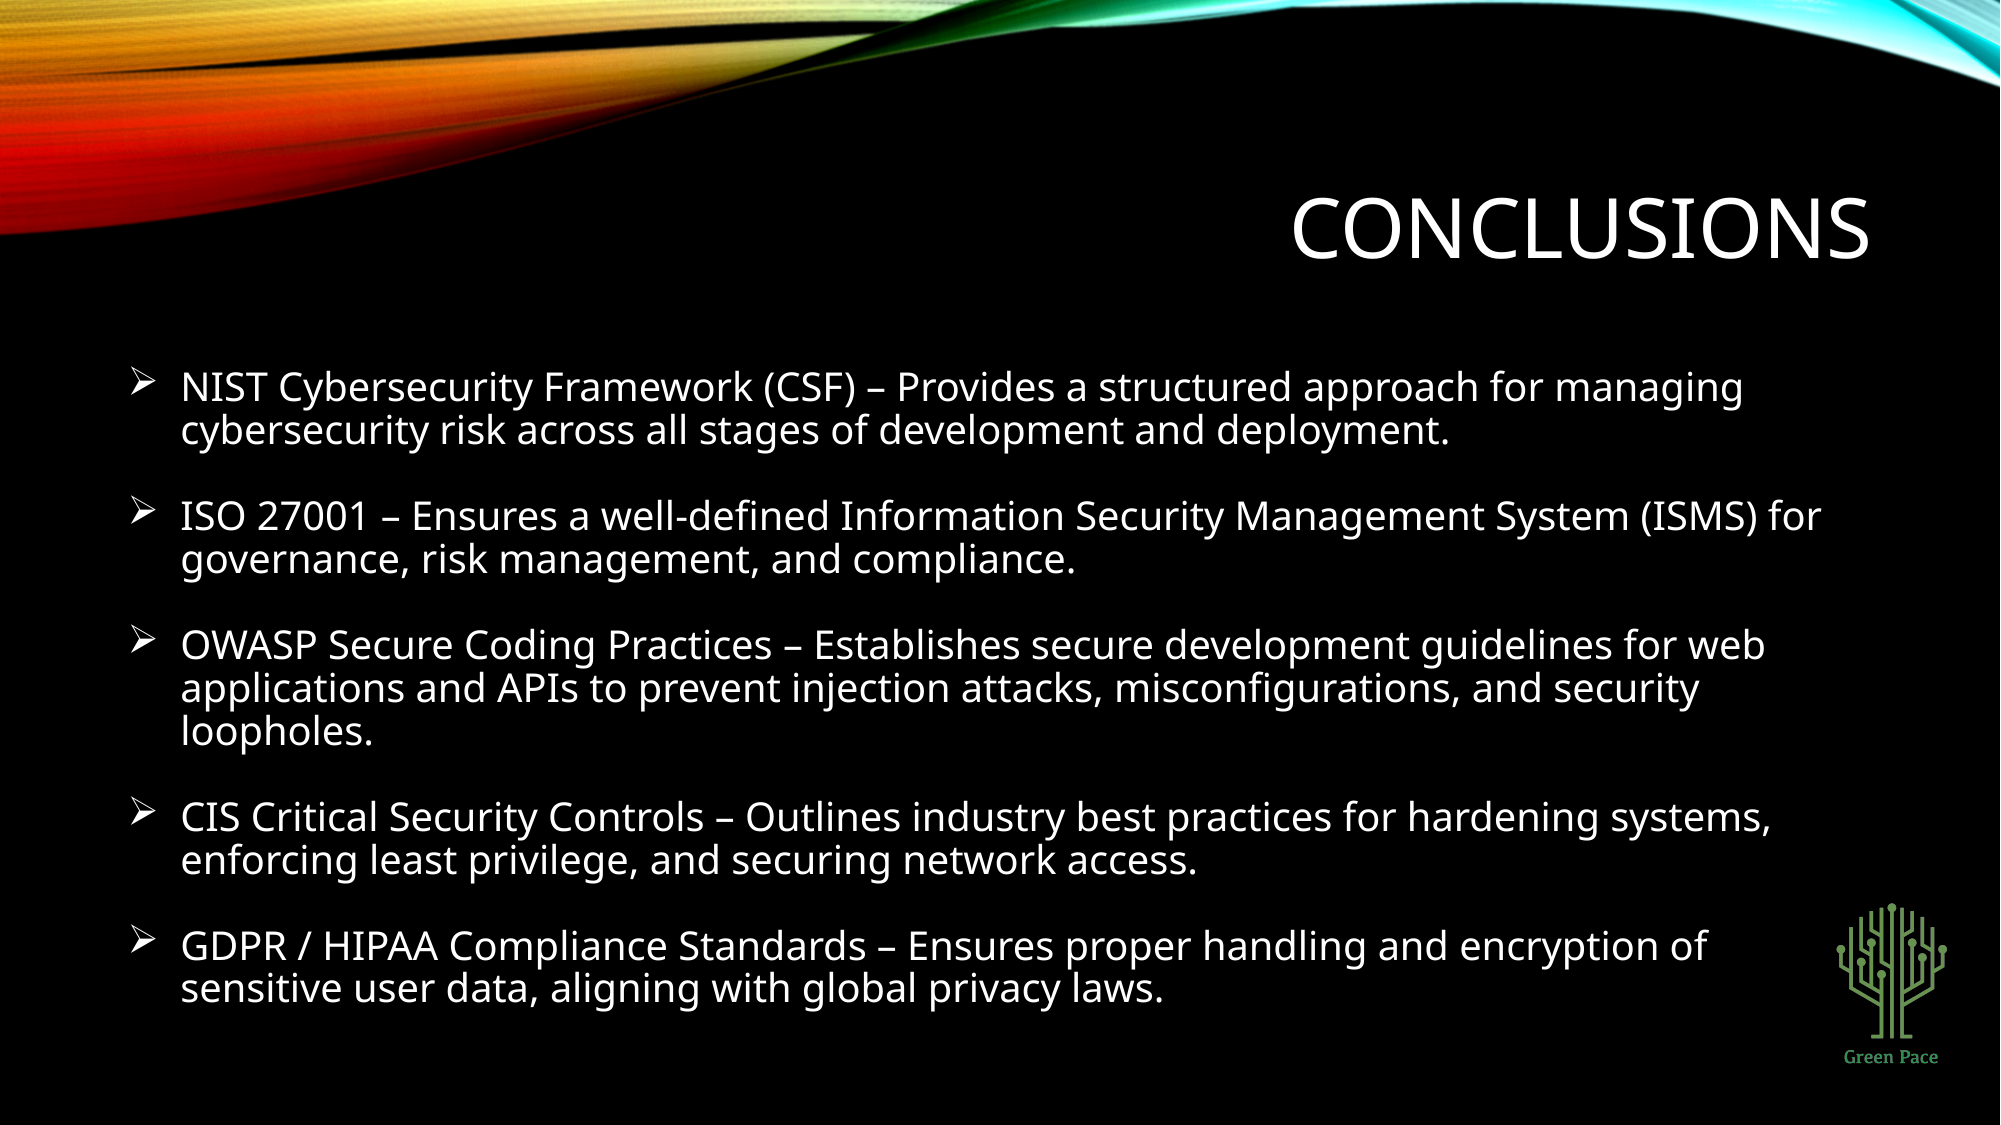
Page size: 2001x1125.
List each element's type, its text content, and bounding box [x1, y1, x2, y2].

picture [0, 0, 2000, 237]
picture [1817, 892, 1964, 1082]
list NIST Cybersecurity Framework (CSF) – Provides a structured approach for managing cybersecurity risk across all stages of development and deployment. ISO 27001 – Ensures a well-defined Information Security Management System (ISMS) for governance, risk management, and compliance. OWASP Secure Coding Practices – Establishes secure development guidelines for web applications and APIs to prevent injection attacks, misconfigurations, and security loopholes. CIS Critical Security Controls – Outlines industry best practices for hardening systems, enforcing least privilege, and securing network access. GDPR / HIPAA Compliance Standards – Ensures proper handling and encryption of sensitive user data, aligning with global privacy laws. [112, 360, 1888, 1021]
title CONCLUSIONS [474, 125, 1888, 338]
